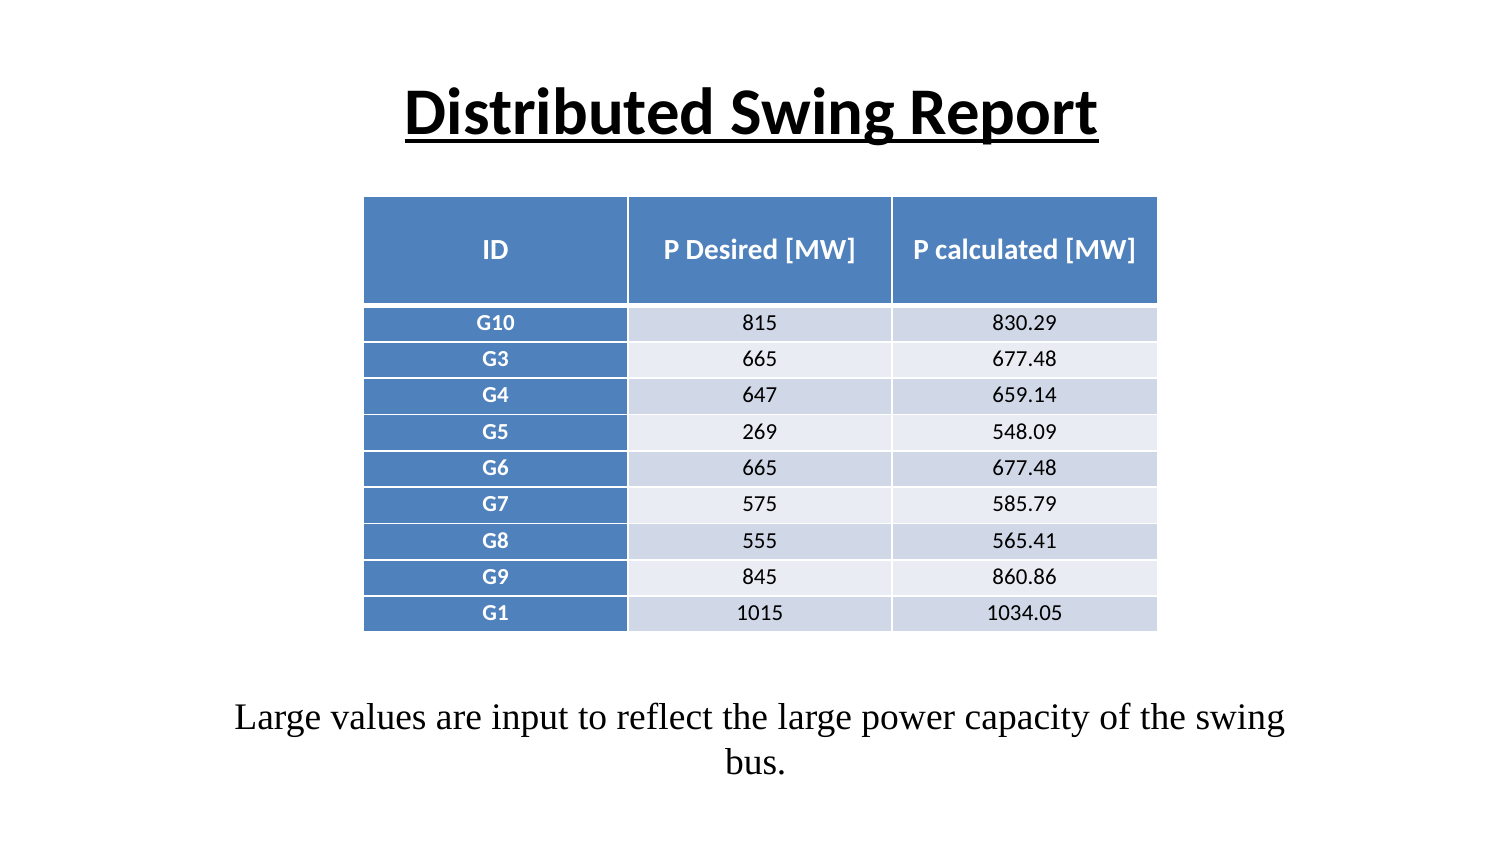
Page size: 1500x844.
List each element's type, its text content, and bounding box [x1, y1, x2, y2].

table_cell 1015 [629, 597, 891, 631]
table_header ID [364, 197, 627, 303]
table_header P Desired [MW] [629, 202, 891, 303]
table_cell 665 [629, 343, 891, 377]
table_cell 585.79 [893, 488, 1157, 523]
table_cell G5 [364, 415, 627, 450]
table_cell 269 [629, 415, 891, 450]
table_cell 565.41 [893, 524, 1157, 559]
text_box Large values are input to reflect the large power capacity of the swing bus. [189, 685, 1332, 788]
table_cell 845 [629, 561, 891, 595]
table_cell G3 [364, 343, 627, 377]
table_cell 659.14 [893, 379, 1157, 414]
table_cell G7 [364, 488, 627, 523]
title Distributed Swing Report [390, 49, 1114, 202]
table_header P calculated [MW] [893, 197, 1157, 303]
table_cell 830.29 [893, 308, 1157, 341]
table_cell 647 [629, 379, 891, 414]
table_cell G8 [364, 524, 627, 559]
table_cell G6 [364, 452, 627, 486]
table_cell G4 [364, 379, 627, 414]
table_cell 548.09 [893, 415, 1157, 450]
table_cell G1 [364, 597, 627, 631]
table_cell 677.48 [893, 452, 1157, 486]
table_cell 1034.05 [893, 597, 1157, 631]
table_cell 665 [629, 452, 891, 486]
table_cell 575 [629, 488, 891, 523]
table_cell 860.86 [893, 561, 1157, 595]
table_cell 815 [629, 308, 891, 341]
table_cell 677.48 [893, 343, 1157, 377]
table_cell G9 [364, 561, 627, 595]
table_cell G10 [364, 308, 627, 341]
table_cell 555 [629, 524, 891, 559]
